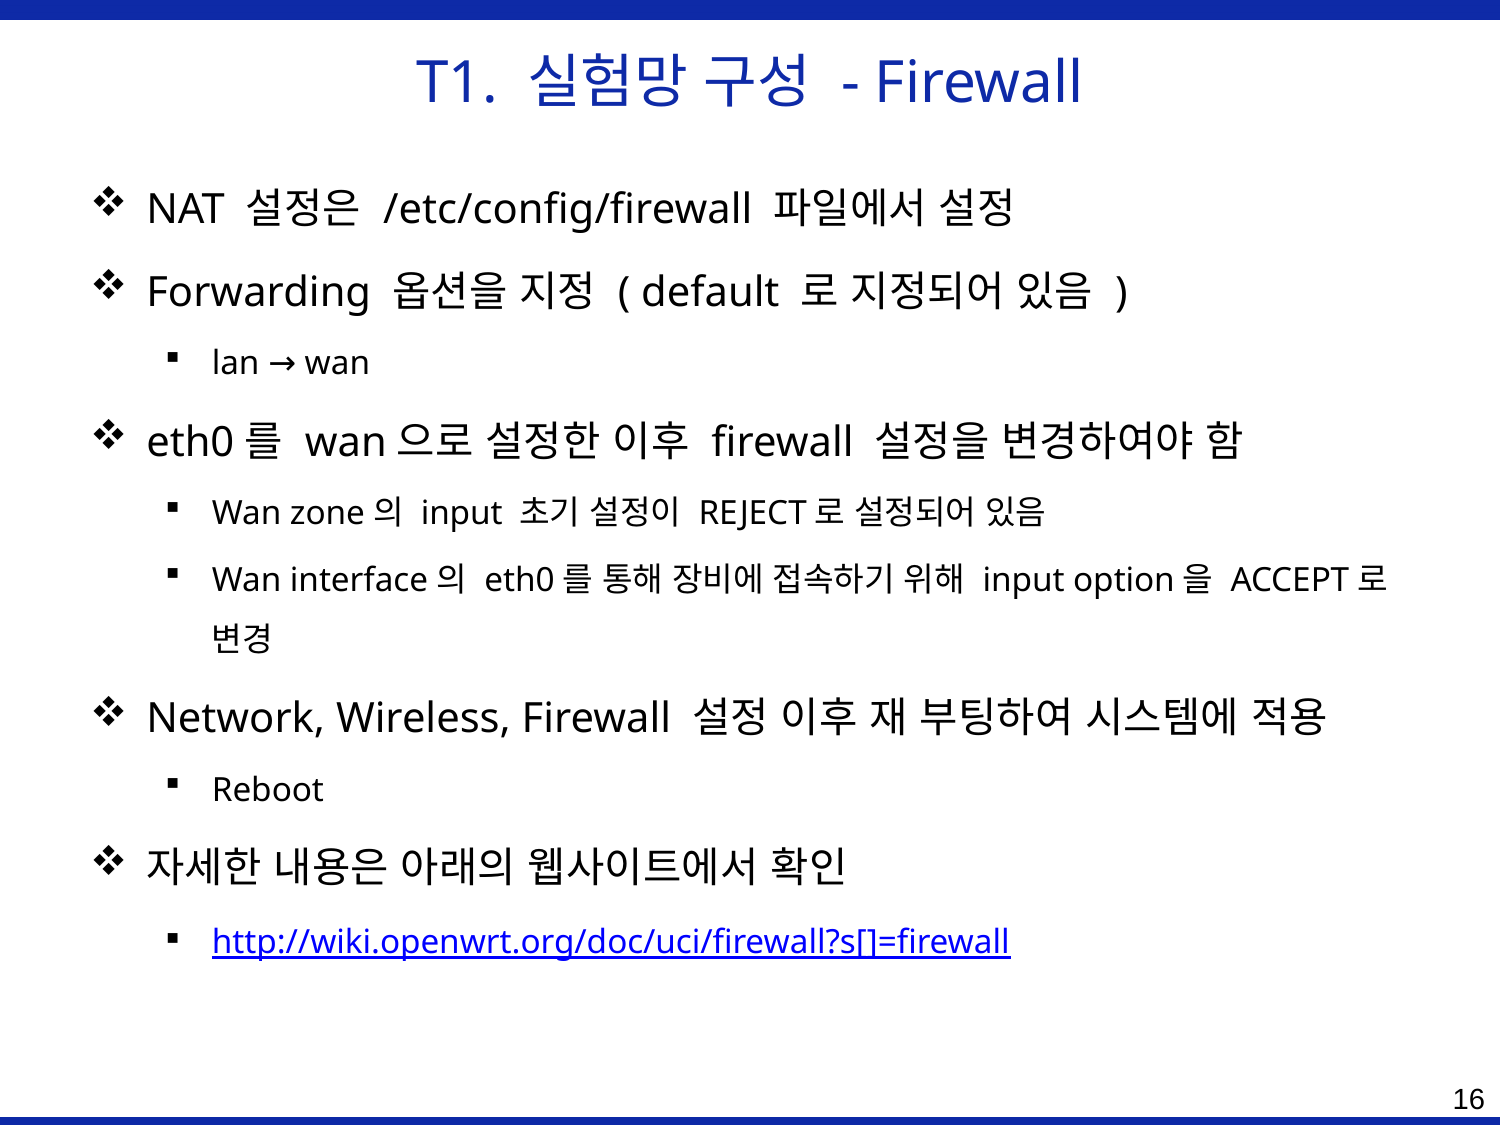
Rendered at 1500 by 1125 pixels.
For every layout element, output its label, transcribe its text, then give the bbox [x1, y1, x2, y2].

list NAT 설정은 /etc/config/firewall 파일에서 설정 Forwarding 옵션을 지정 ( default 로 지정되어 있음 ) lan → wan eth0를 wan으로 설정한 이후 firewall 설정을 변경하여야 함 Wan zone의 input 초기 설정이 REJECT로 설정되어 있음 Wan interface의 eth0를 통해 장비에 접속하기 위해 input option을 ACCEPT로 변경 Network, Wireless, Firewall 설정 이후 재 부팅하여 시스템에 적용 Reboot 자세한 내용은 아래의 웹사이트에서 확인 http://wiki.openwrt.org/doc/uci/firewall?s[]=firewall [74, 148, 1426, 1107]
slide_number 16 [1371, 1073, 1500, 1120]
picture [0, 0, 1500, 20]
title T1. 실험망 구성 - Firewall [74, 30, 1426, 127]
picture [0, 1117, 1500, 1125]
